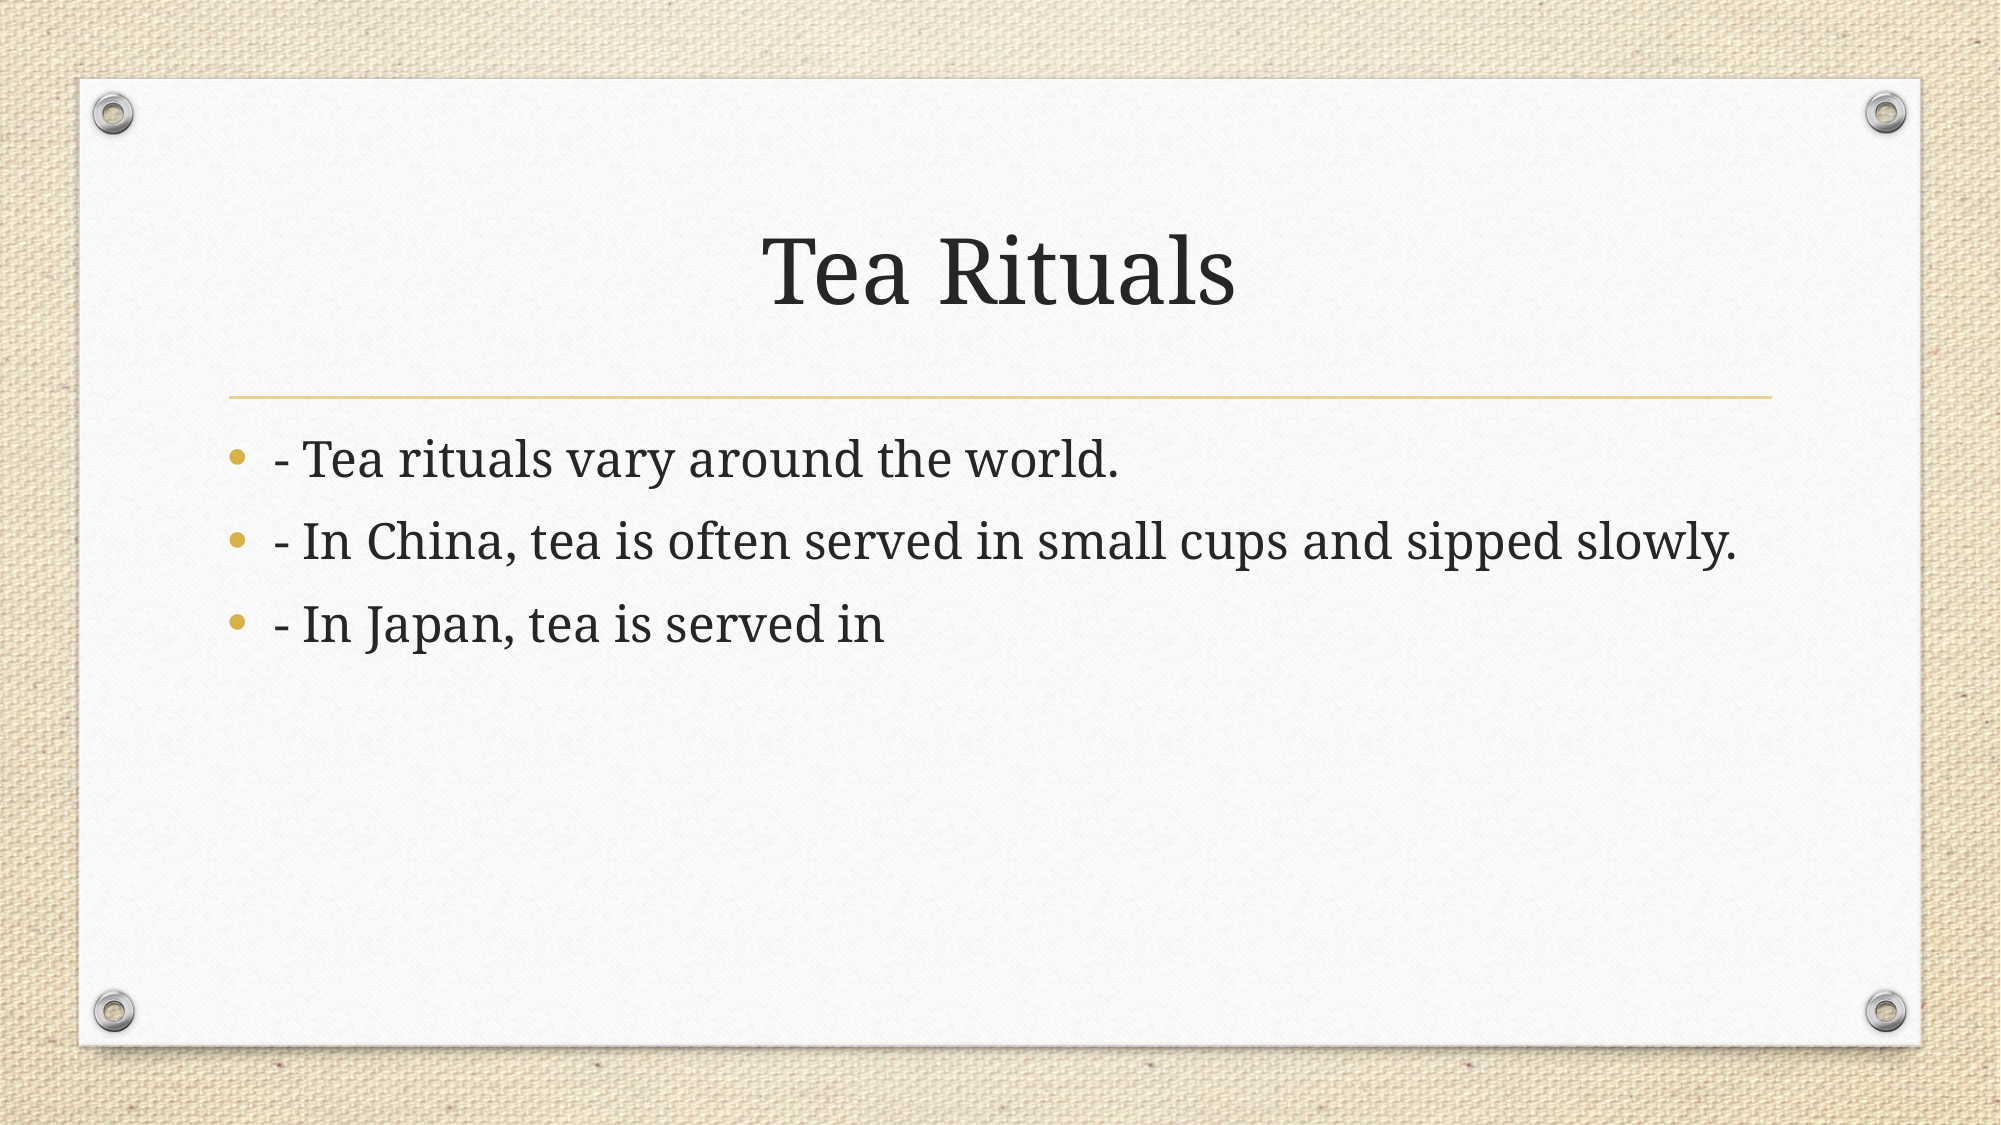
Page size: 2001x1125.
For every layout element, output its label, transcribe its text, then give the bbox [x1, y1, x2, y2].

list - Tea rituals vary around the world. - In China, tea is often served in small cups and sipped slowly. - In Japan, tea is served in [212, 419, 1788, 964]
title Tea Rituals [212, 161, 1788, 375]
picture [0, 0, 2001, 1125]
